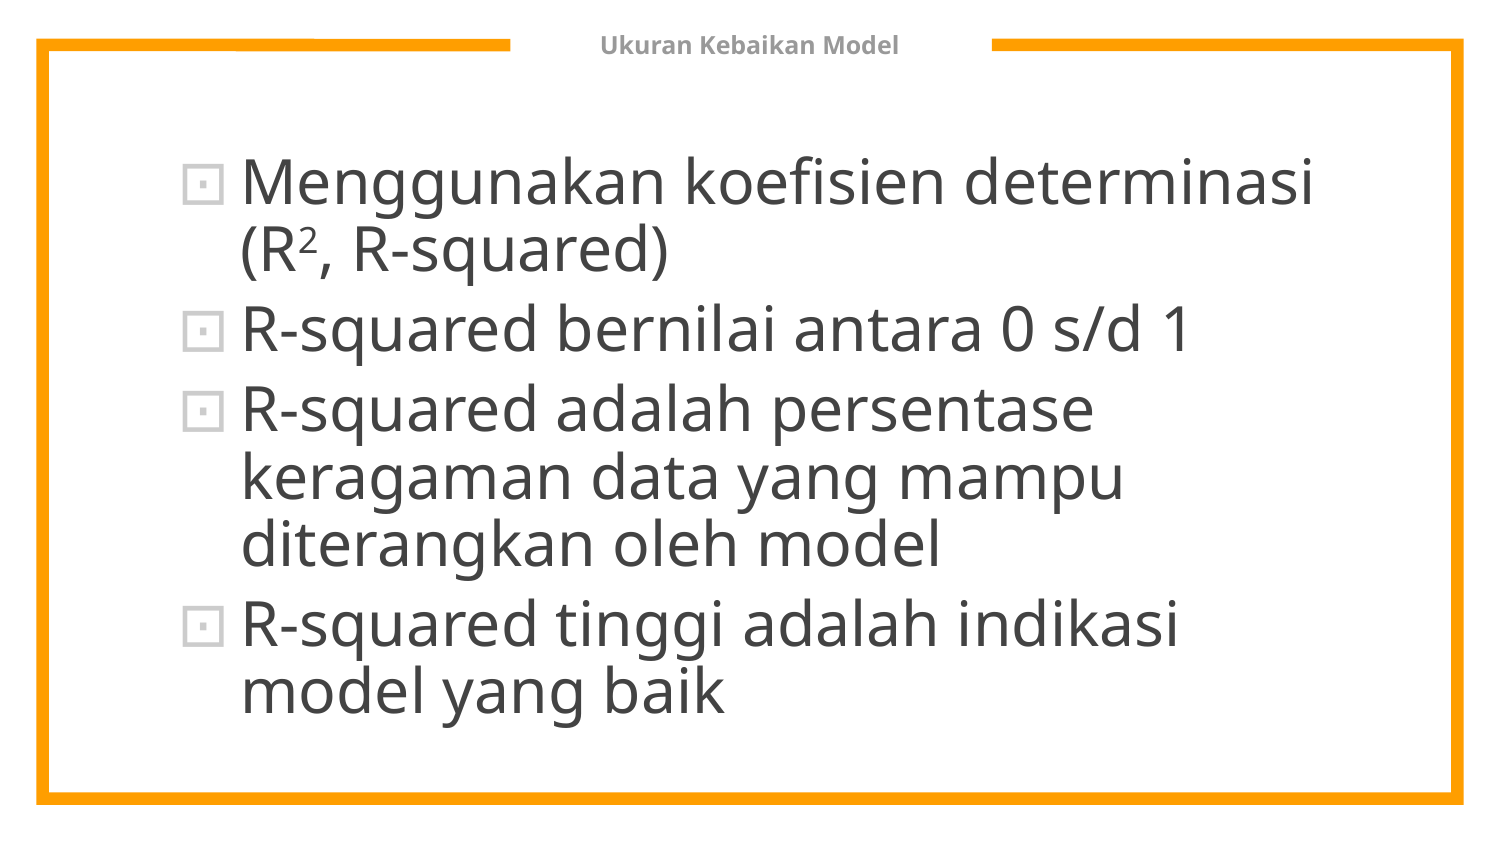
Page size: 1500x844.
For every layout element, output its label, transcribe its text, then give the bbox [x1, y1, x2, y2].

title Ukuran Kebaikan Model [531, 15, 969, 135]
list Menggunakan koefisien determinasi (R2, R-squared) R-squared bernilai antara 0 s/d 1 R-squared adalah persentase keragaman data yang mampu diterangkan oleh model R-squared tinggi adalah indikasi model yang baik [150, 135, 1350, 668]
